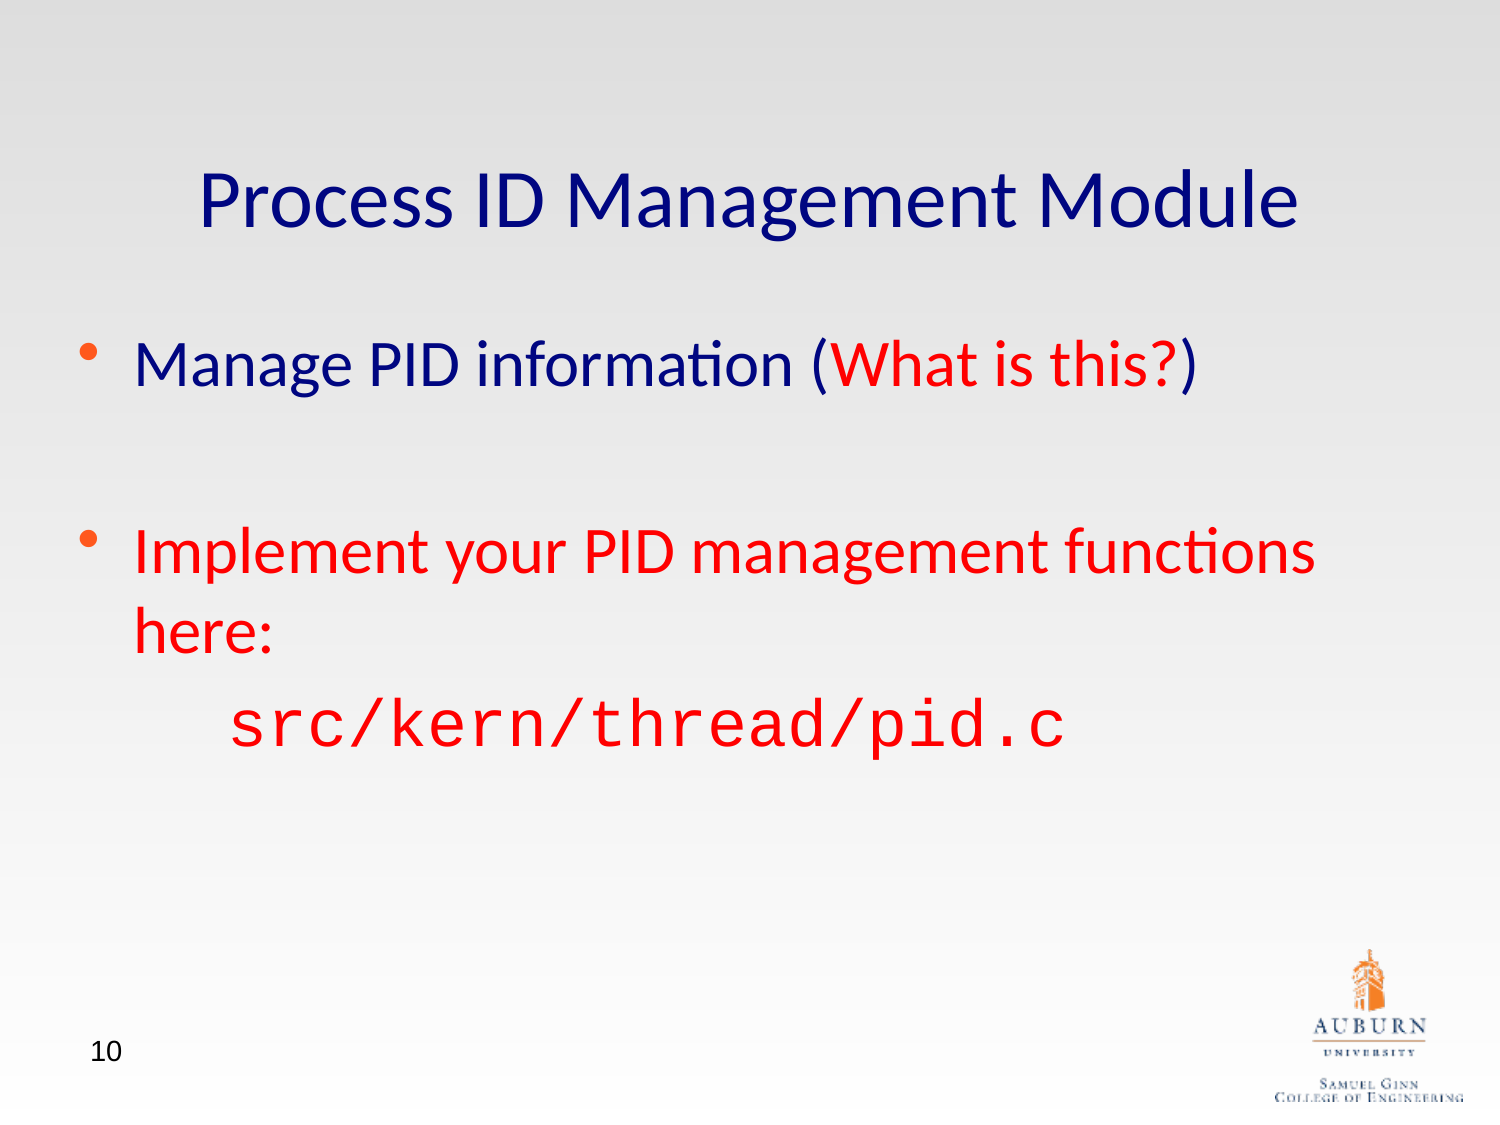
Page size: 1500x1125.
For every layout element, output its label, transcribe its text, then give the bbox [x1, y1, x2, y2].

title Process ID Management Module [75, 62, 1425, 325]
picture [1275, 949, 1463, 1102]
slide_number 10 [74, 1024, 426, 1103]
text_box Manage PID information (What is this?) Implement your PID management functions here: src/kern/thread/pid.c [62, 312, 1413, 975]
